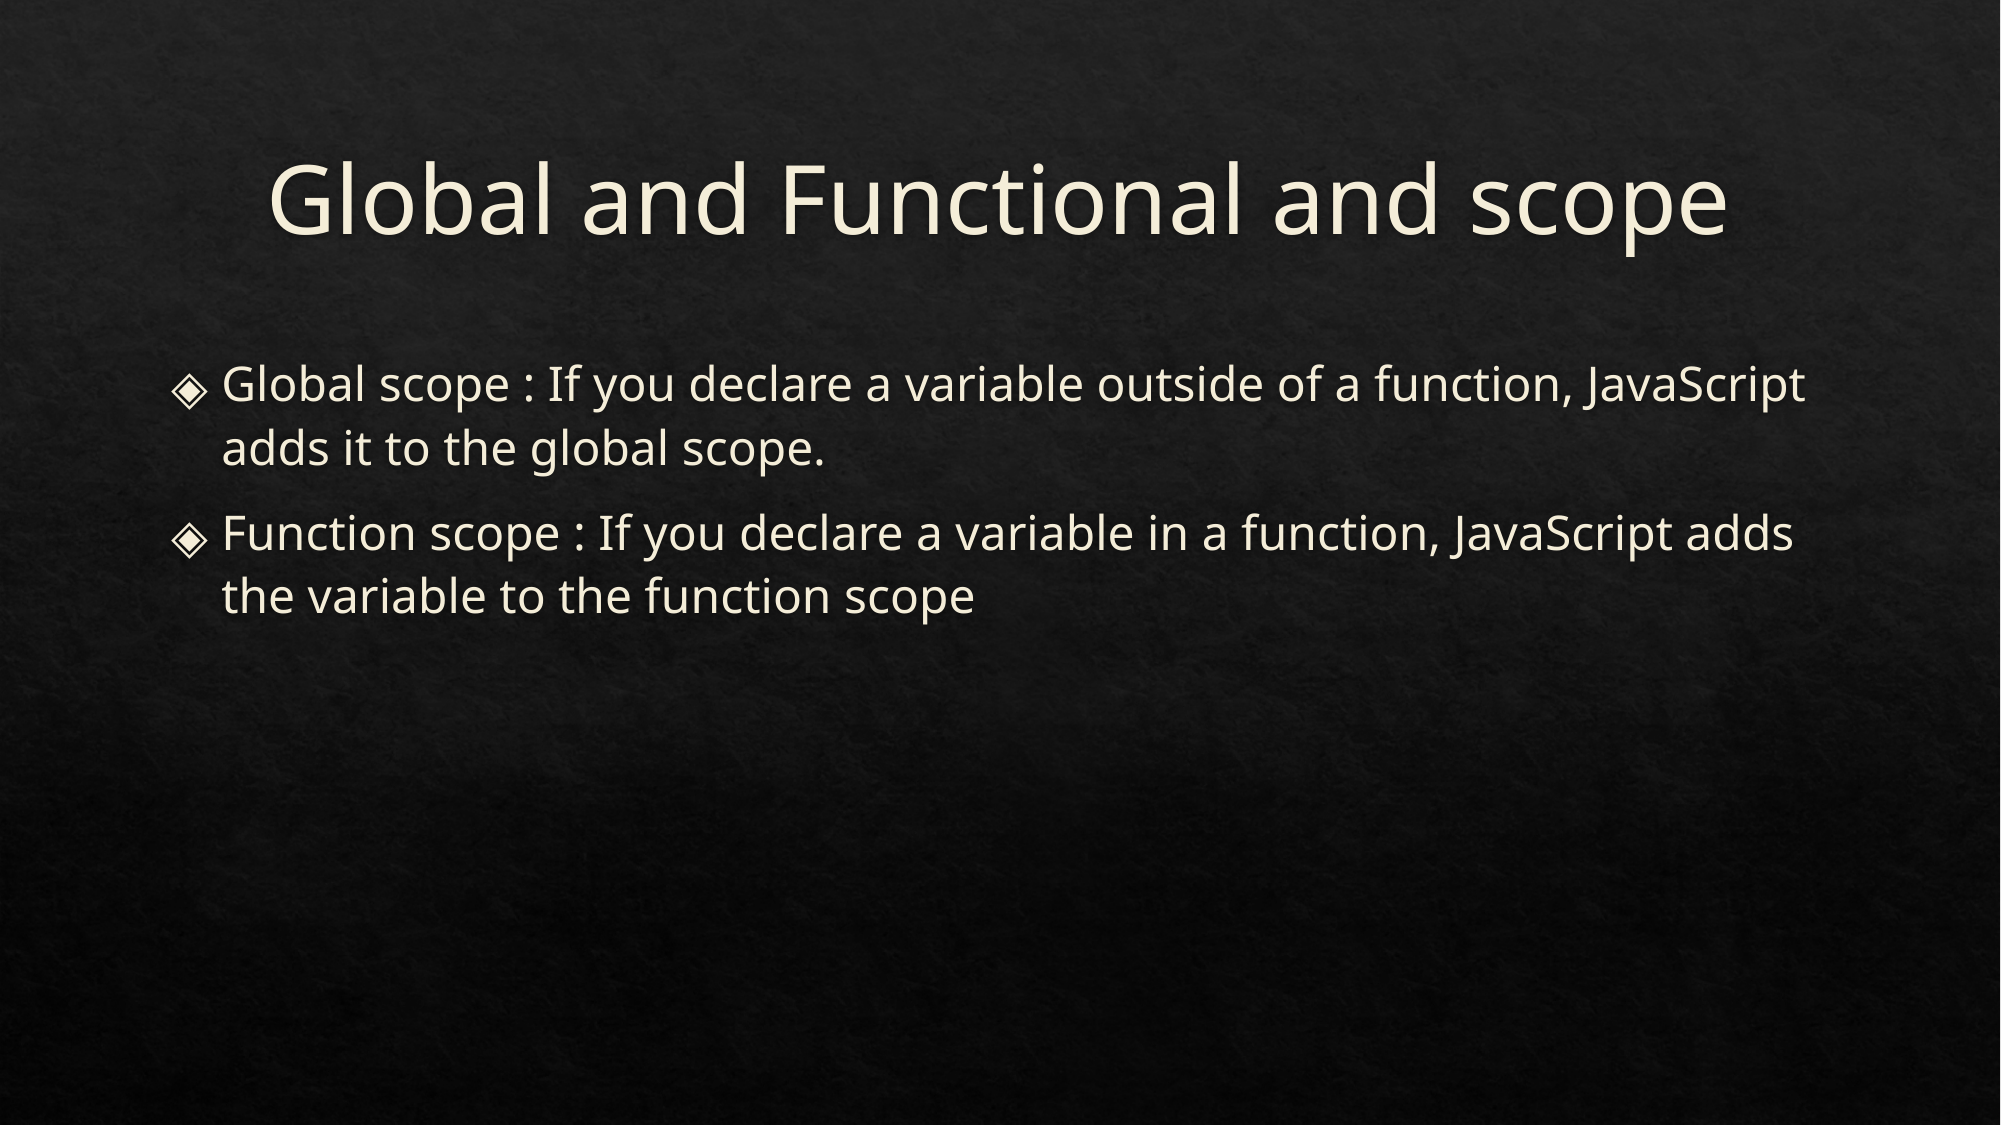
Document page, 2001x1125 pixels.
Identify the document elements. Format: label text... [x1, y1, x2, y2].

picture [0, 0, 2001, 1125]
title Global and Functional and scope [149, 99, 1849, 307]
list Global scope : If you declare a variable outside of a function, JavaScript adds it to the global scope. Function scope : If you declare a variable in a function, JavaScript adds the variable to the function scope [149, 340, 1849, 950]
